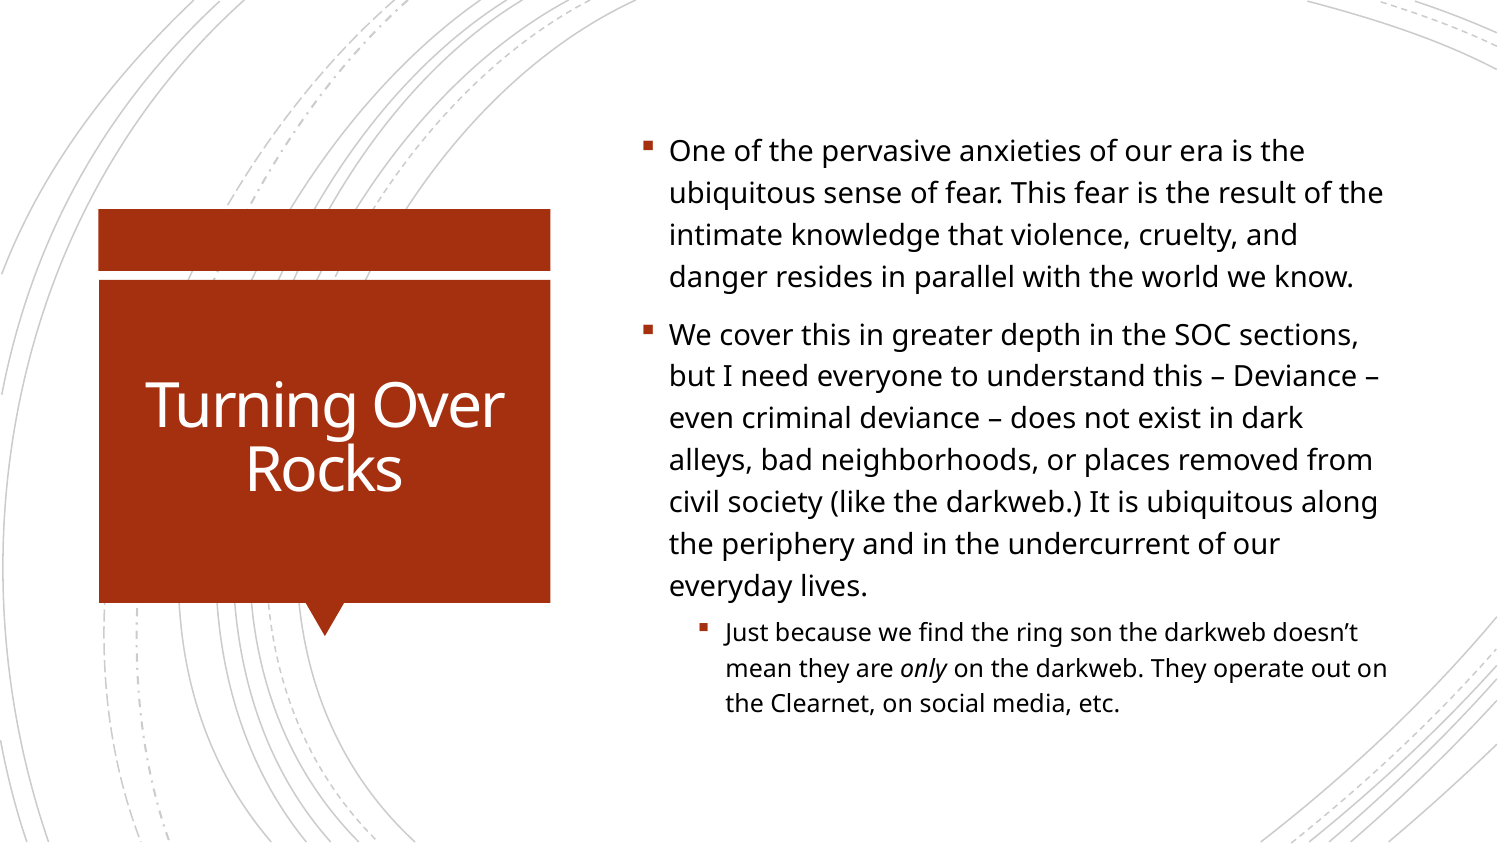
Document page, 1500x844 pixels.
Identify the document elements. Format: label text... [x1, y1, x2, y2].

list One of the pervasive anxieties of our era is the ubiquitous sense of fear. This fear is the result of the intimate knowledge that violence, cruelty, and danger resides in parallel with the world we know. We cover this in greater depth in the SOC sections, but I need everyone to understand this – Deviance – even criminal deviance – does not exist in dark alleys, bad neighborhoods, or places removed from civil society (like the darkweb.) It is ubiquitous along the periphery and in the undercurrent of our everyday lives. Just because we find the ring son the darkweb doesn’t mean they are only on the darkweb. They operate out on the Clearnet, on social media, etc. [629, 98, 1403, 745]
title Turning Over Rocks [109, 289, 540, 592]
